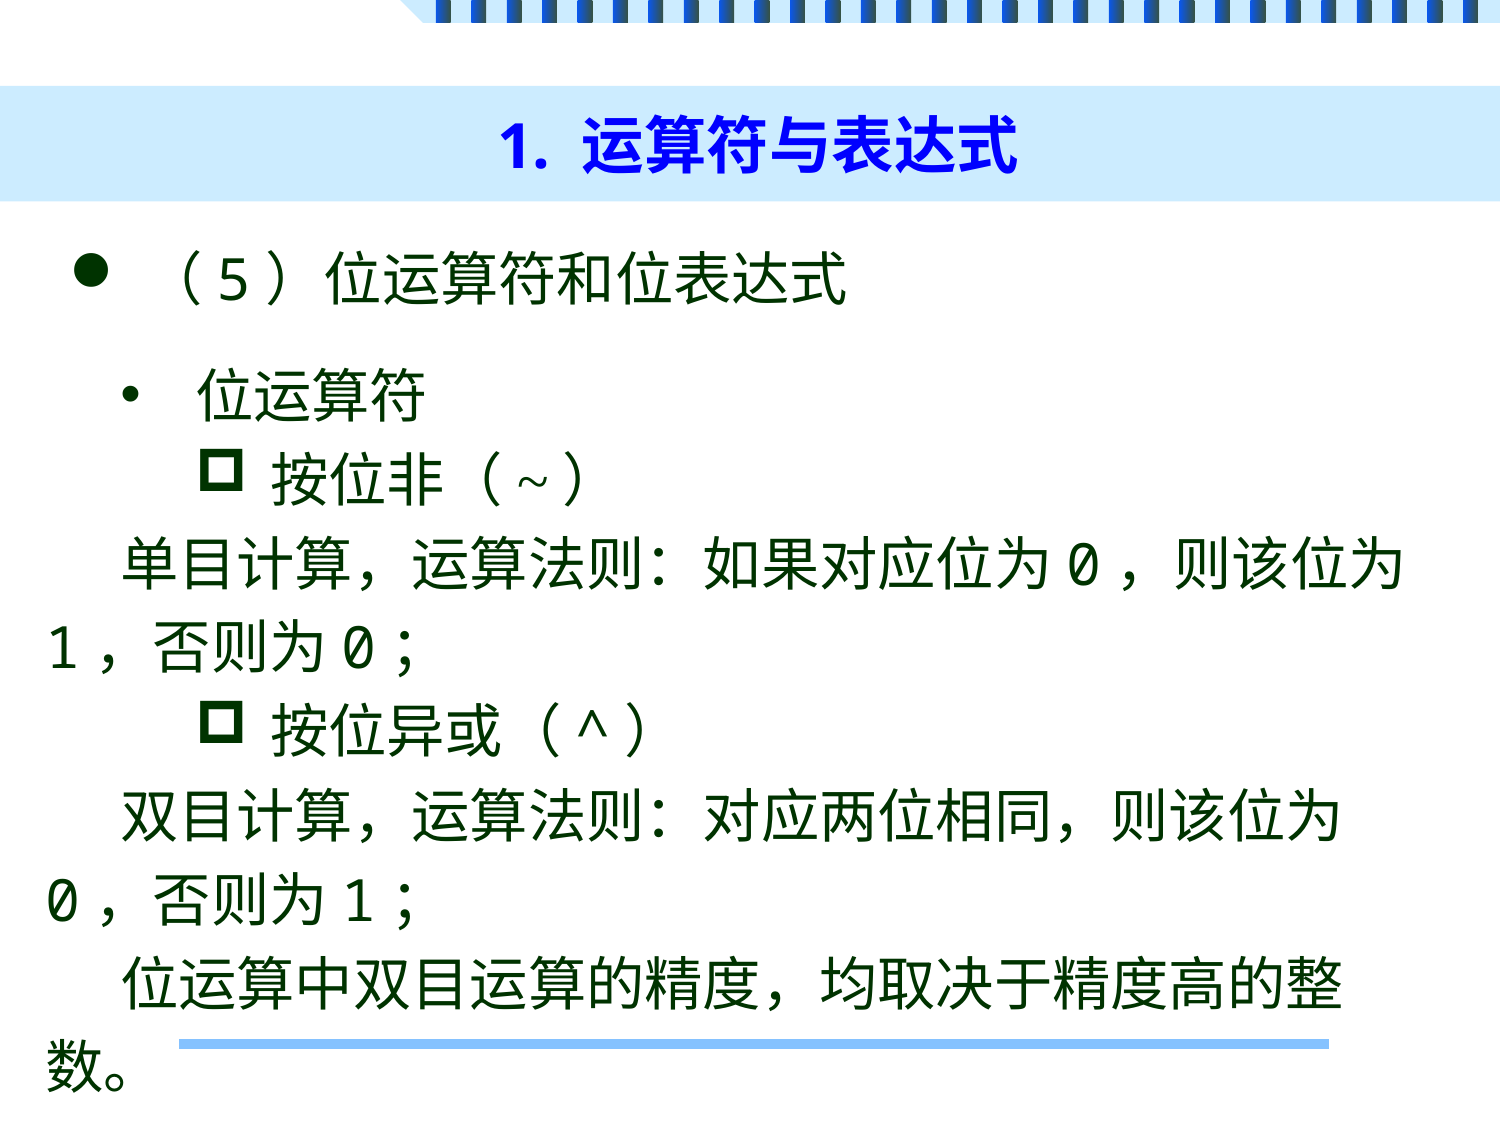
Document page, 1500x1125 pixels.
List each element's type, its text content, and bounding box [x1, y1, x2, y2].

title 1. 运算符与表达式 [0, 85, 1500, 202]
text_box 位运算符 按位非（~） 单目计算，运算法则：如果对应位为0，则该位为1，否则为0； 按位异或（^） 双目计算，运算法则：对应两位相同，则该位为0，否则为1； 位运算中双目运算的精度，均取决于精度高的整数。 [30, 337, 1462, 1108]
text_box （5）位运算符和位表达式 [54, 234, 1434, 320]
